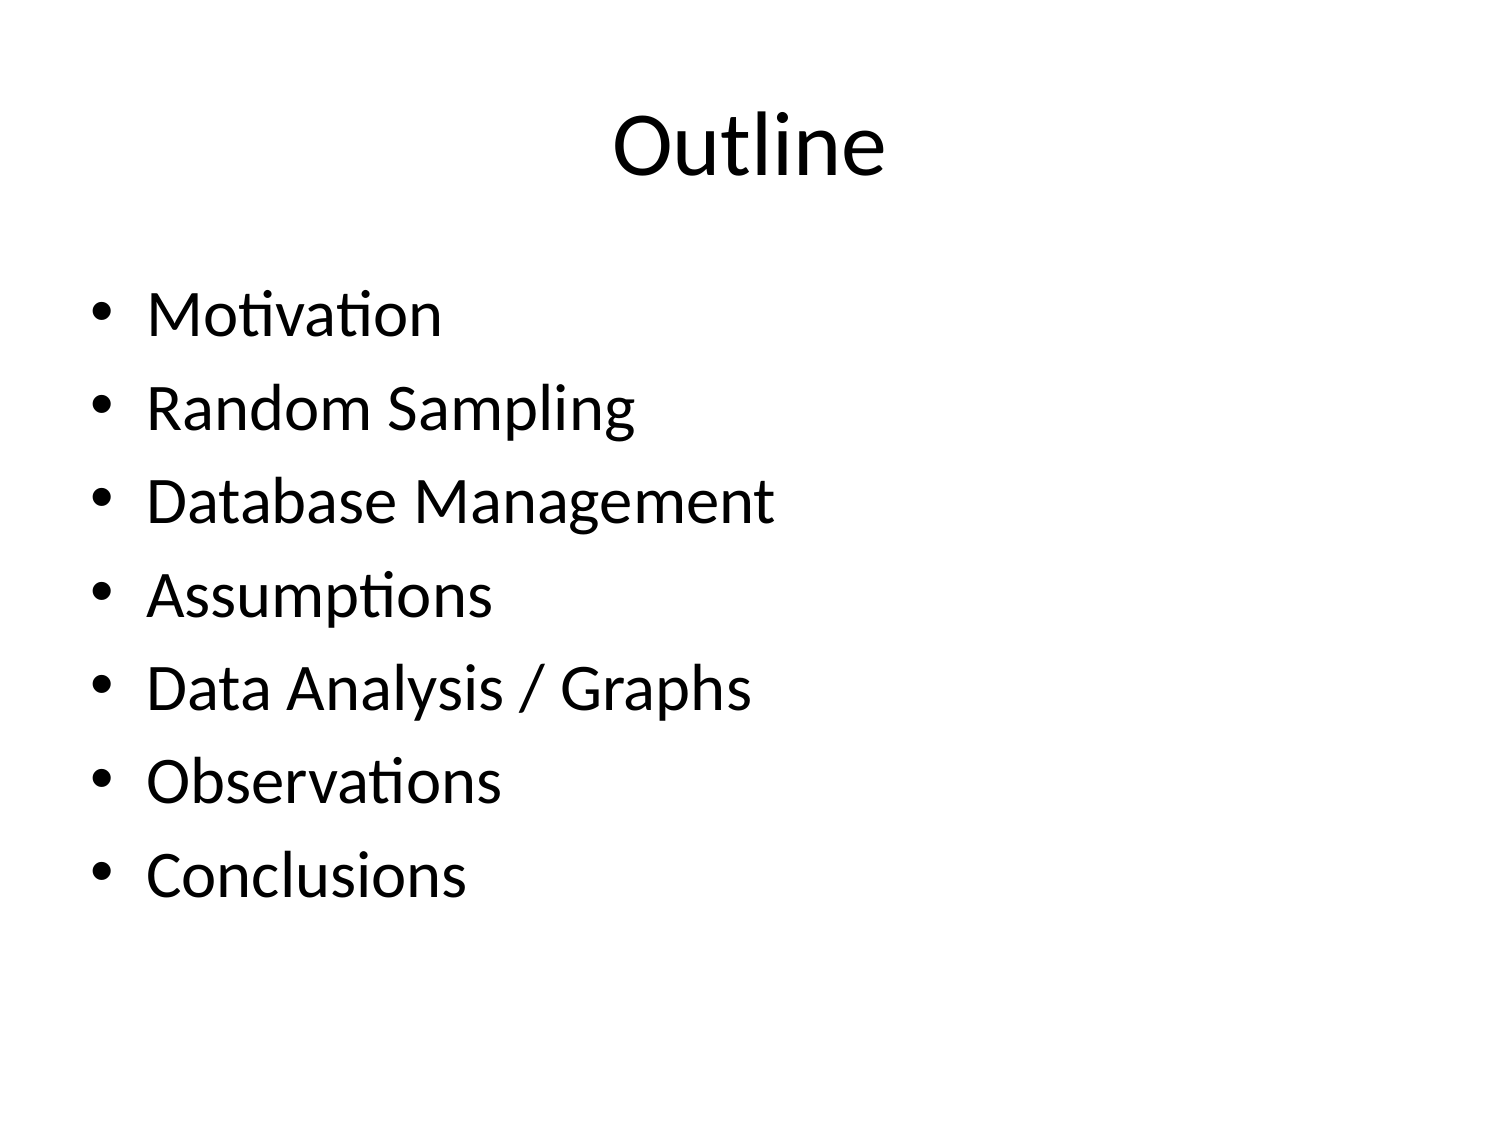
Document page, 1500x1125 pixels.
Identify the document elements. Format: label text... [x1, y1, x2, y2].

title Outline [75, 45, 1425, 233]
list Motivation Random Sampling Database Management Assumptions Data Analysis / Graphs Observations Conclusions [75, 262, 1425, 1005]
